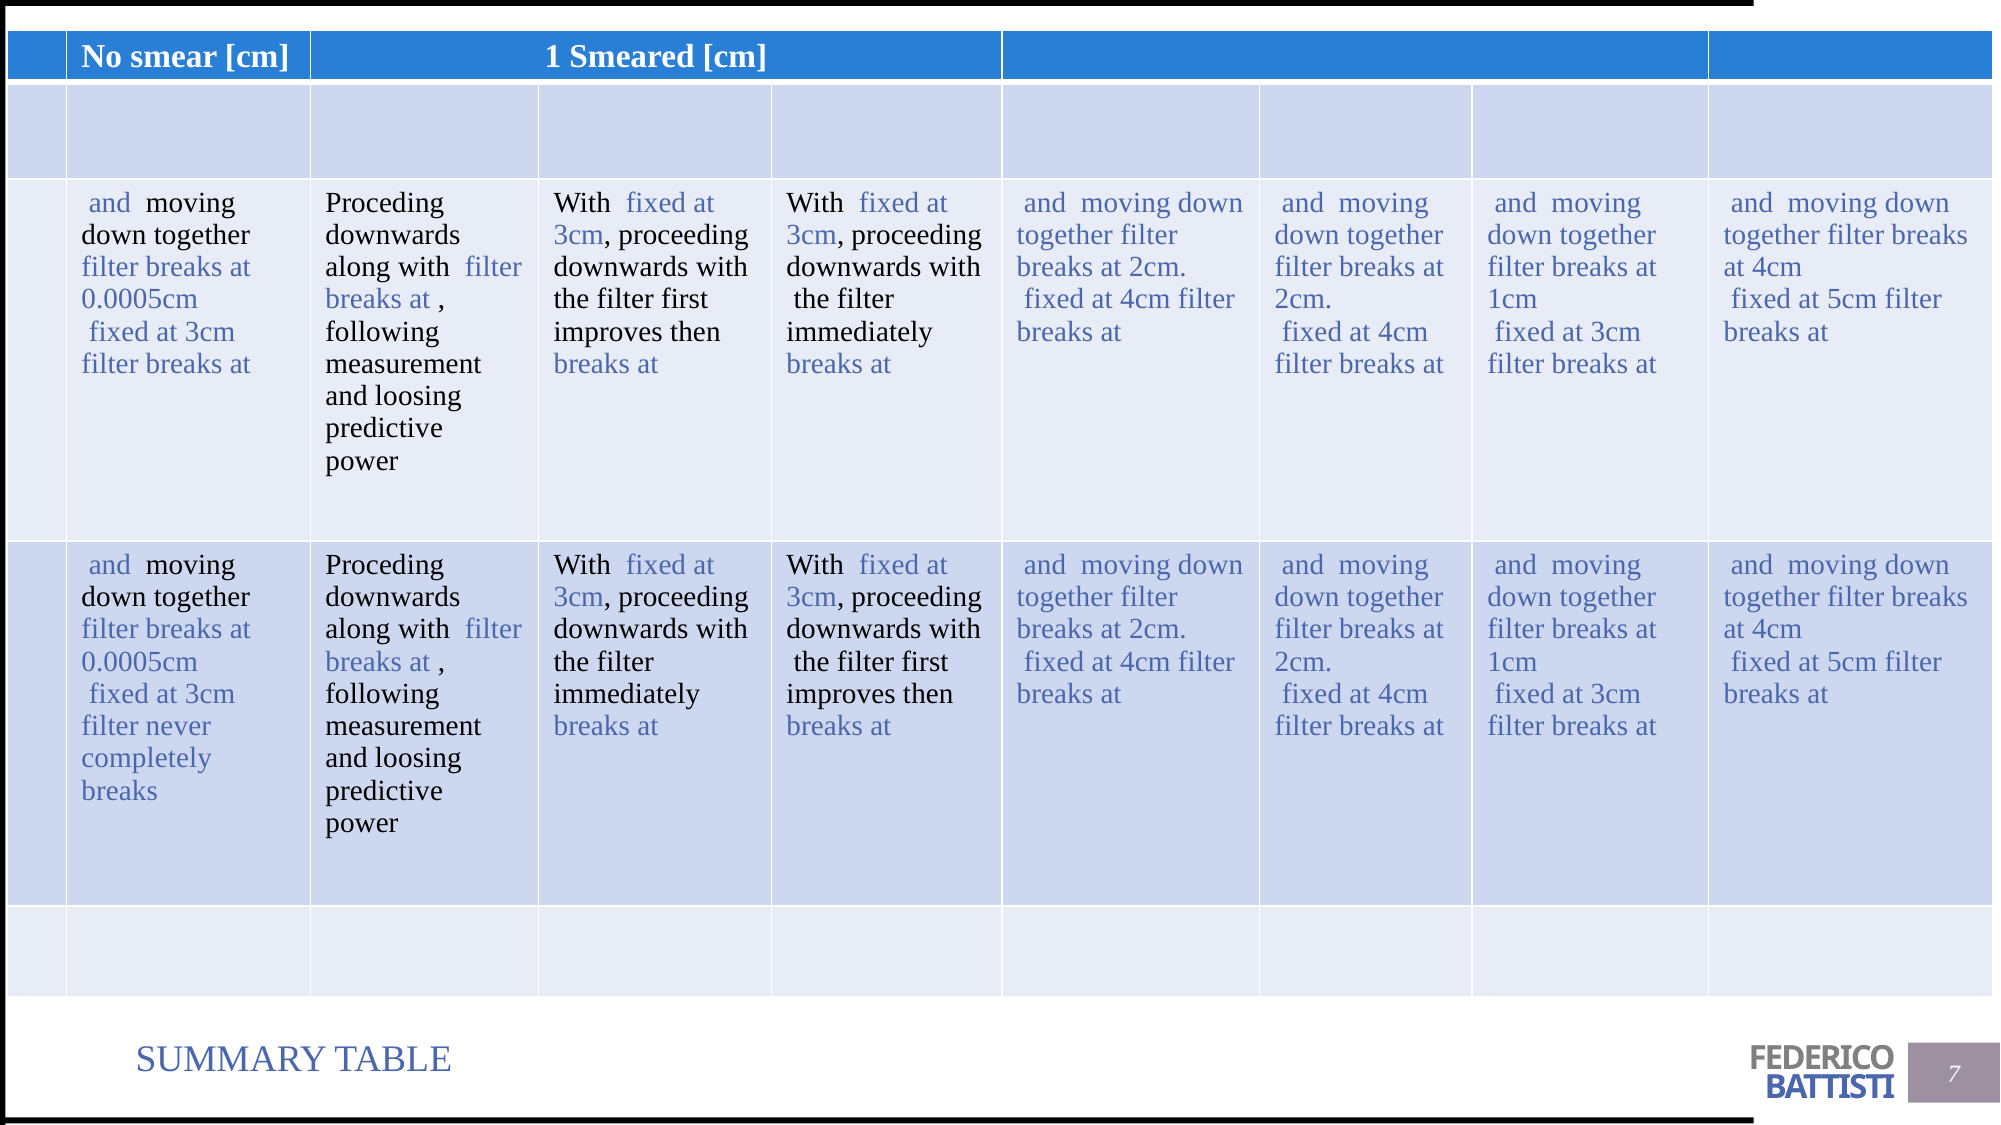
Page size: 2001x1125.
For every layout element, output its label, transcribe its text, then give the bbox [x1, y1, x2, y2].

slide_number 7 [1931, 1050, 1977, 1096]
text_box SUMMARY TABLE [120, 1026, 925, 1086]
